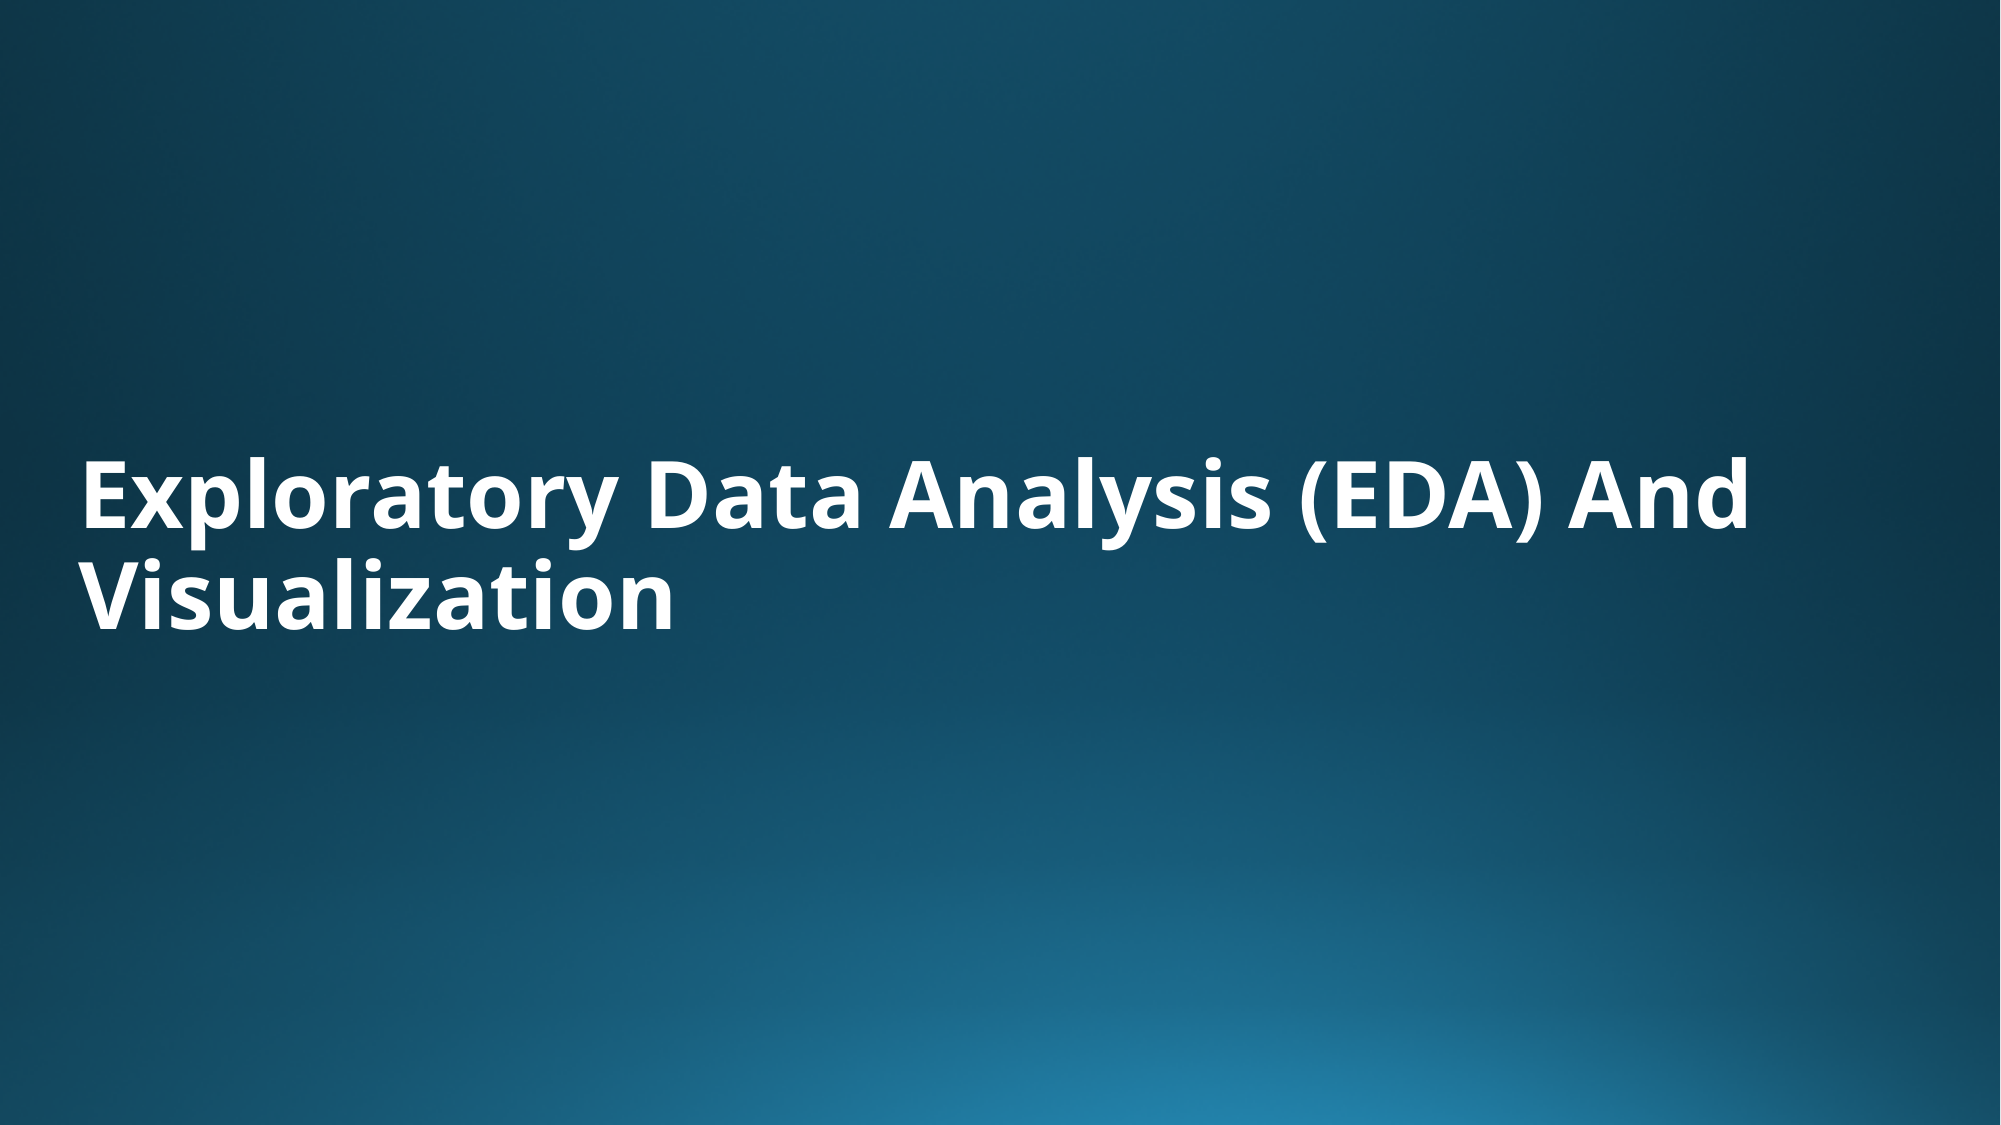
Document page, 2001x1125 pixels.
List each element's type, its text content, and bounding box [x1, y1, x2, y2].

title Exploratory Data Analysis (EDA) And Visualization [63, 440, 1789, 658]
picture [0, 0, 2001, 1125]
